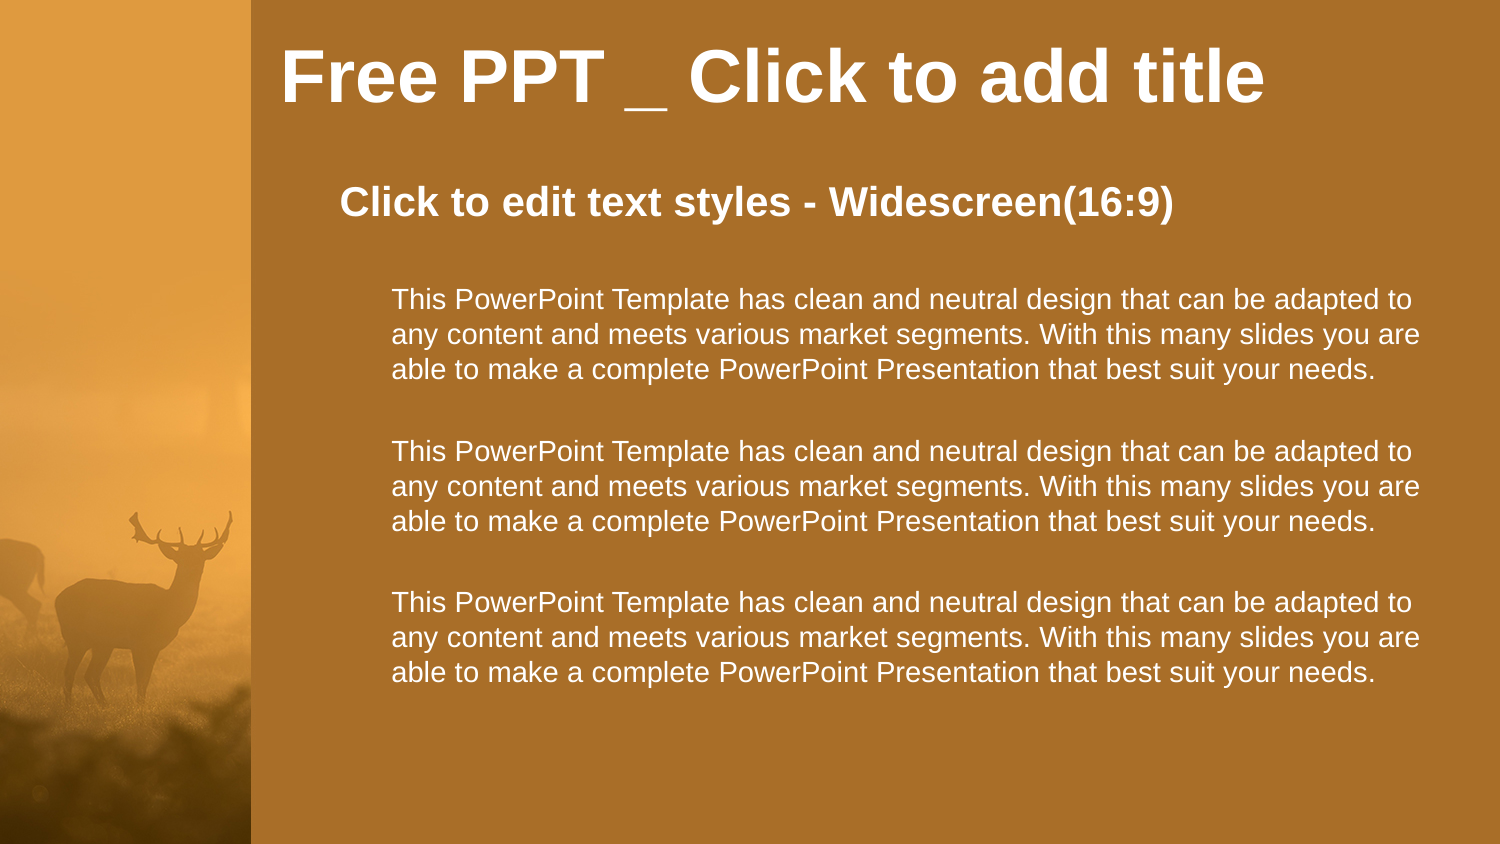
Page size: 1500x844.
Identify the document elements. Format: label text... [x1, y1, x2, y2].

title Free PPT _ Click to add title [265, 0, 1500, 146]
list This PowerPoint Template has clean and neutral design that can be adapted to any content and meets various market segments. With this many slides you are able to make a complete PowerPoint Presentation that best suit your needs. This PowerPoint Template has clean and neutral design that can be adapted to any content and meets various market segments. With this many slides you are able to make a complete PowerPoint Presentation that best suit your needs. This PowerPoint Template has clean and neutral design that can be adapted to any content and meets various market segments. With this many slides you are able to make a complete PowerPoint Presentation that best suit your needs. [326, 273, 1461, 765]
list Click to edit text styles - Widescreen(16:9) [324, 161, 1459, 238]
picture [0, 0, 1500, 844]
